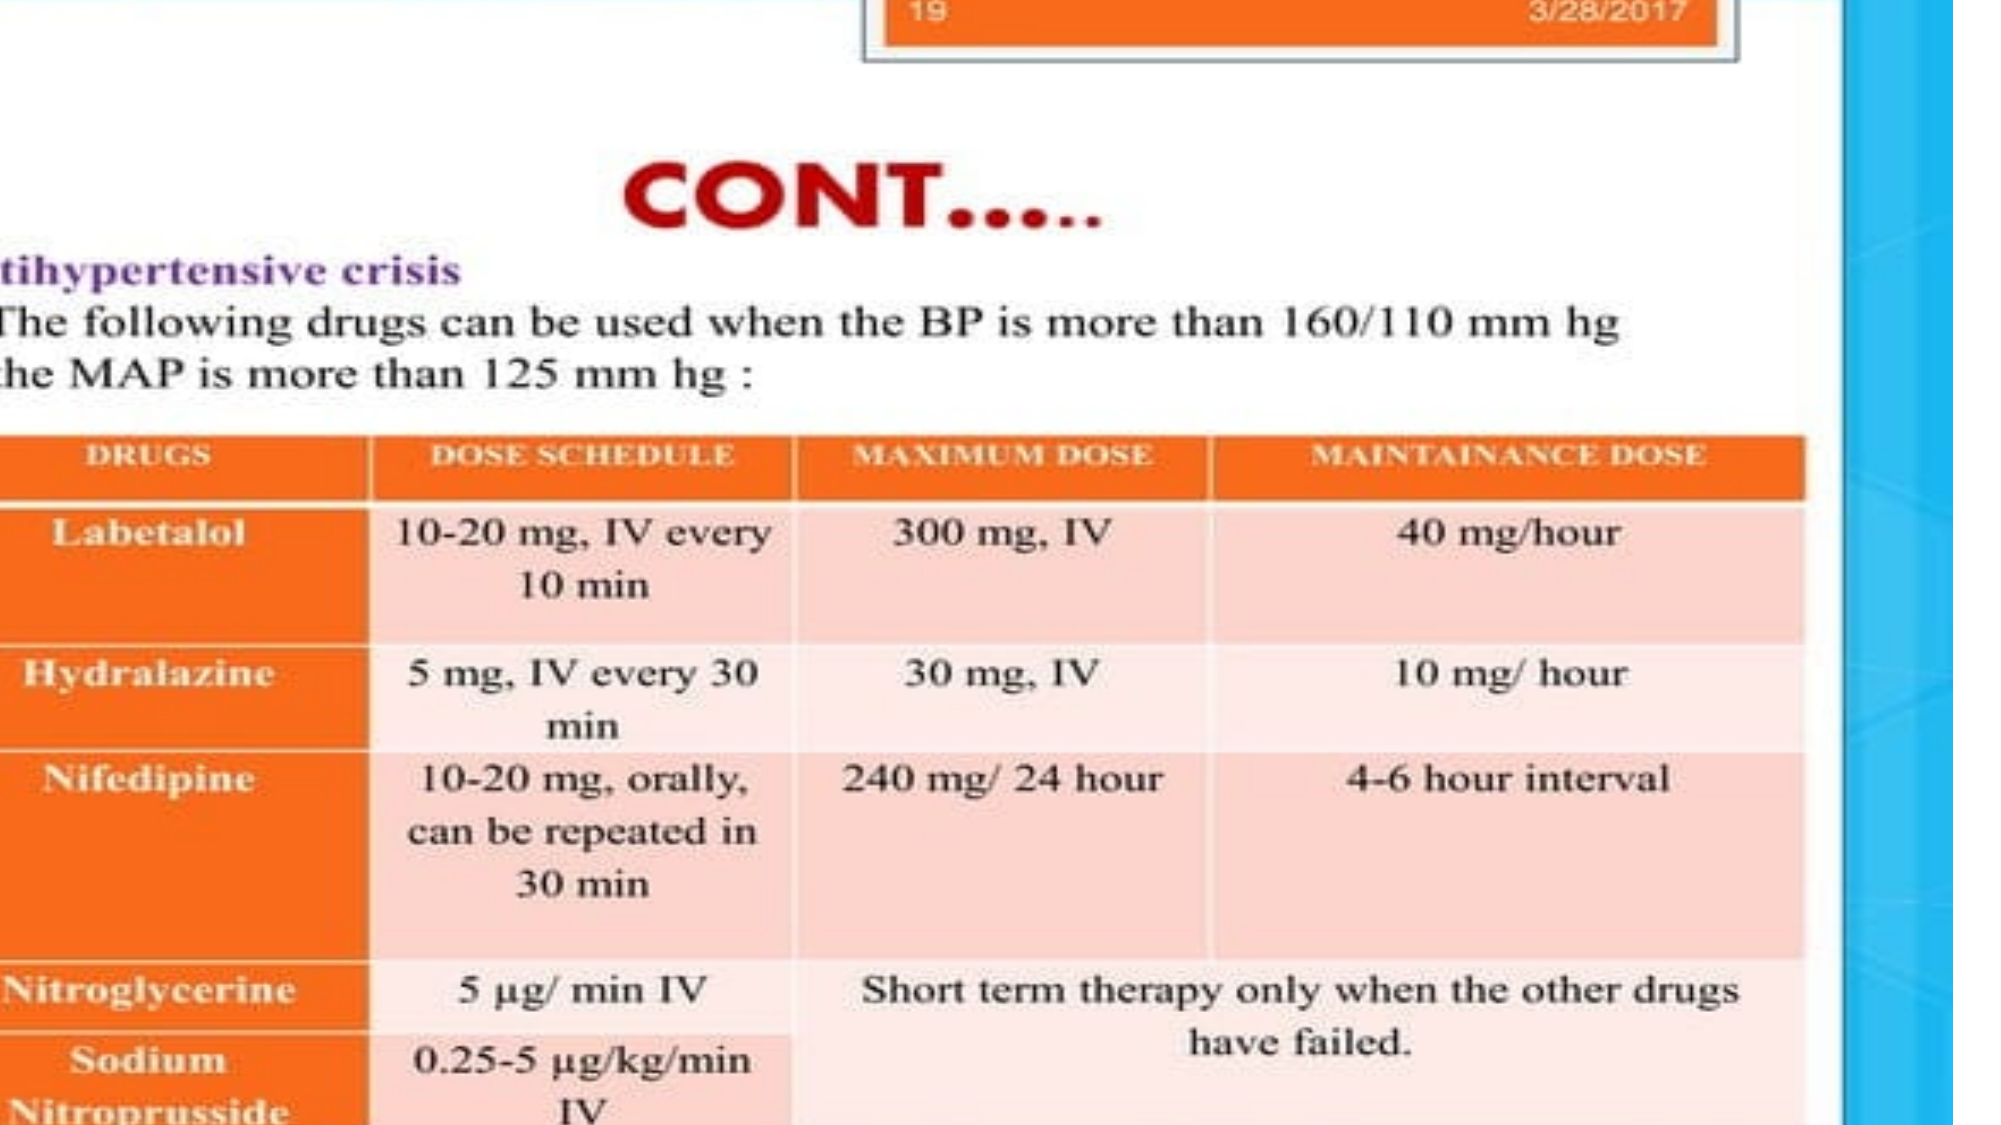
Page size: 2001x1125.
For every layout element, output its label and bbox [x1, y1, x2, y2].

list [0, 0, 1953, 1125]
